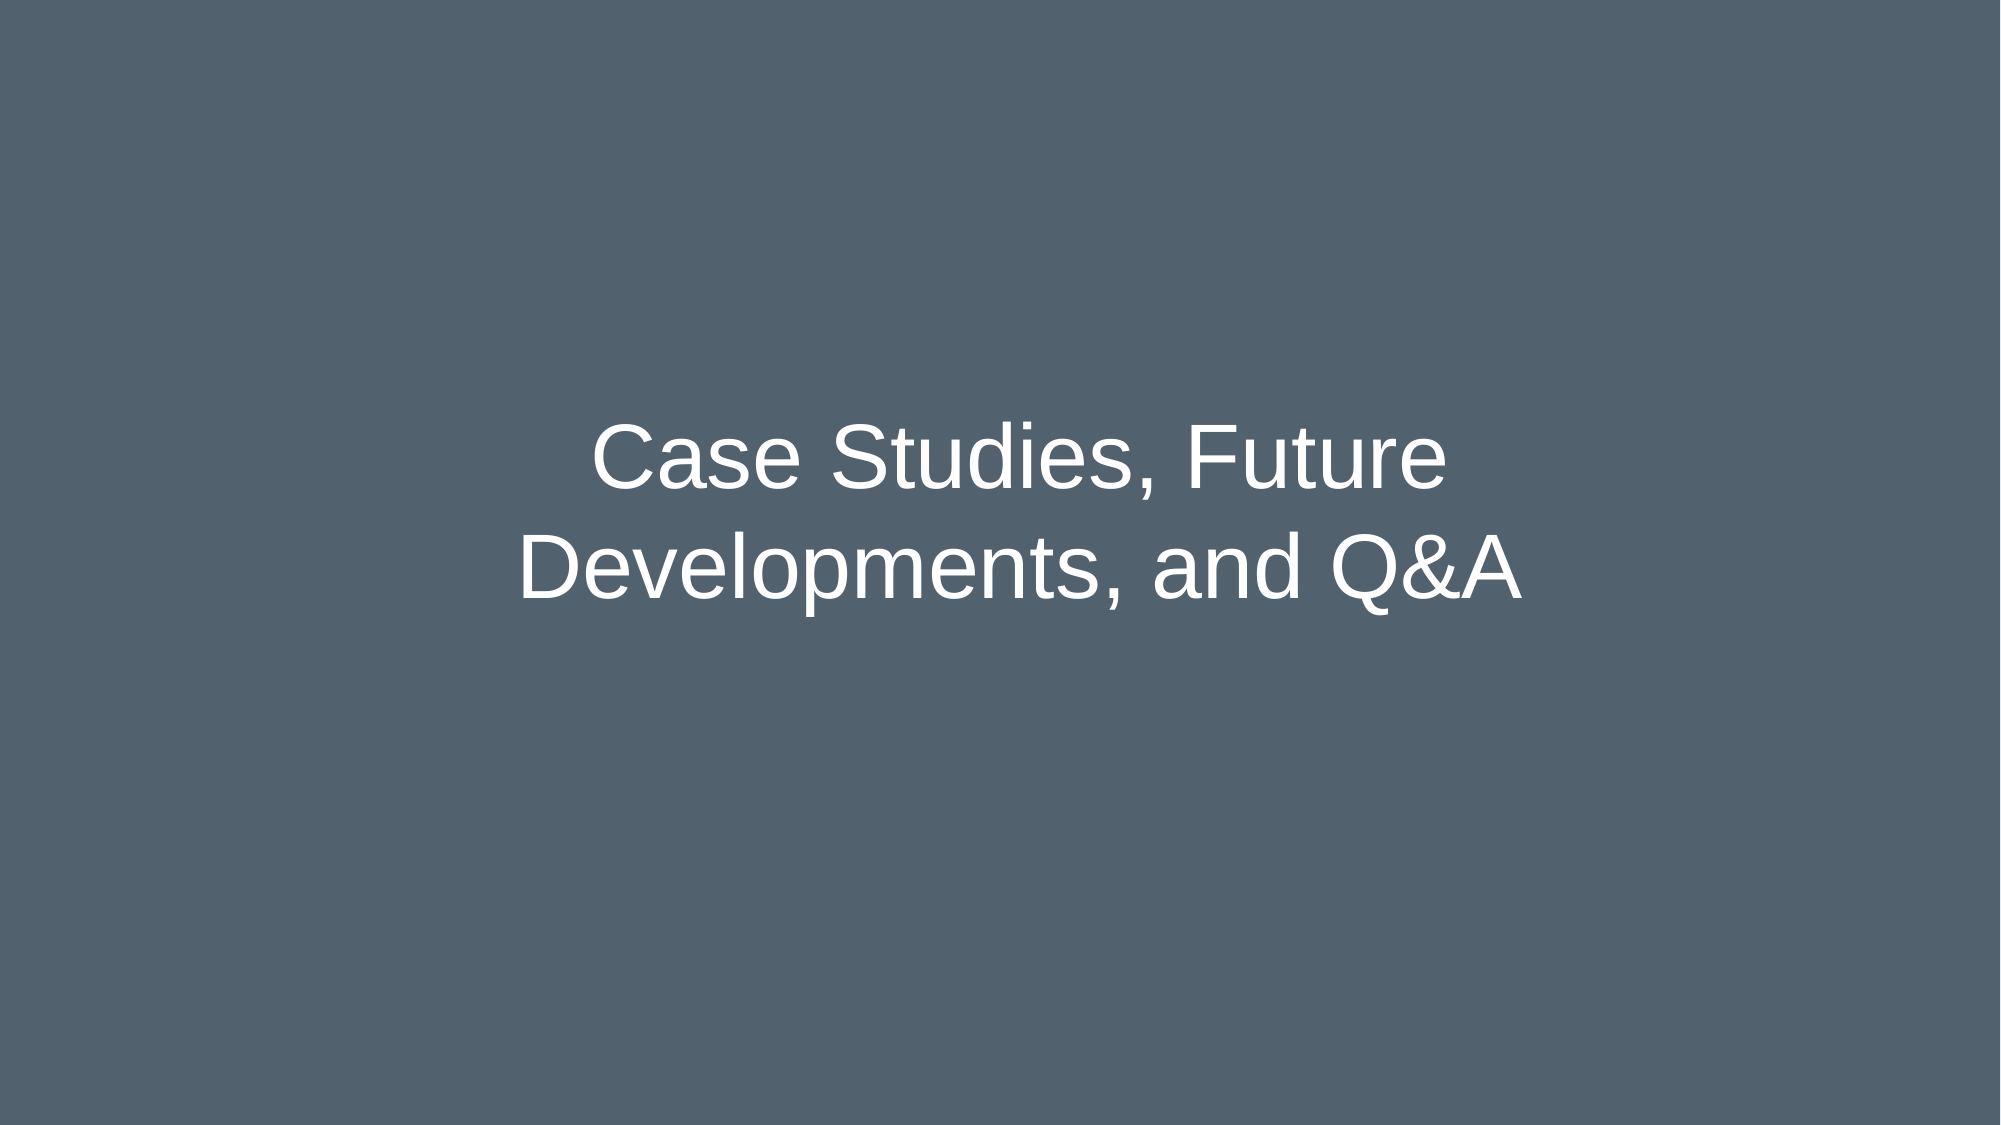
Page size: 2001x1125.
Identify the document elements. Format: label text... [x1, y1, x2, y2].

title Case Studies, Future Developments, and Q&A [412, 394, 1625, 617]
